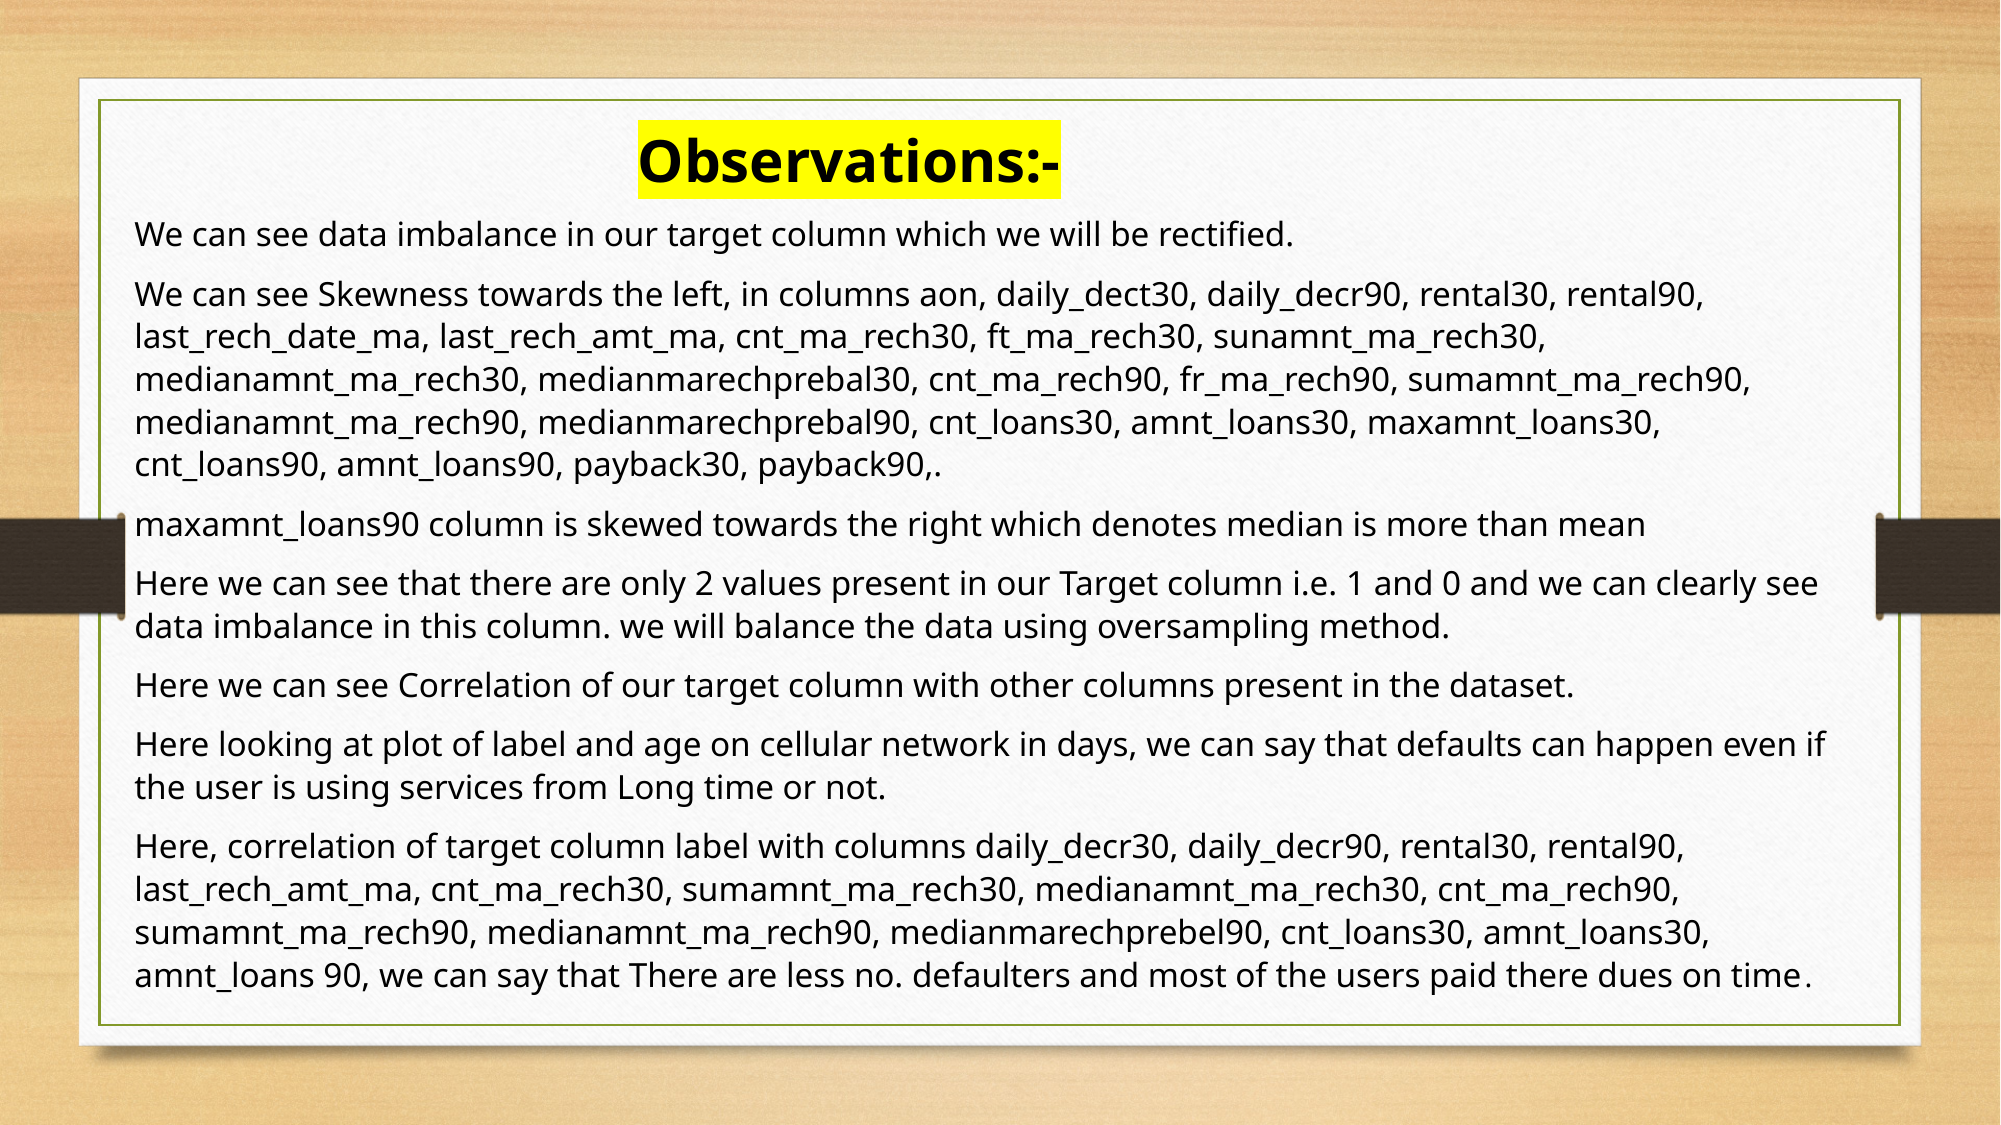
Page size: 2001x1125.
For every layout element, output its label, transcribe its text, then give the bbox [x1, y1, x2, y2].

picture [0, 0, 2001, 1125]
text_box Observations:- We can see data imbalance in our target column which we will be rectified. We can see Skewness towards the left, in columns aon, daily_dect30, daily_decr90, rental30, rental90, last_rech_date_ma, last_rech_amt_ma, cnt_ma_rech30, ft_ma_rech30, sunamnt_ma_rech30, medianamnt_ma_rech30, medianmarechprebal30, cnt_ma_rech90, fr_ma_rech90, sumamnt_ma_rech90, medianamnt_ma_rech90, medianmarechprebal90, cnt_loans30, amnt_loans30, maxamnt_loans30, cnt_loans90, amnt_loans90, payback30, payback90,. maxamnt_loans90 column is skewed towards the right which denotes median is more than mean Here we can see that there are only 2 values present in our Target column i.e. 1 and 0 and we can clearly see data imbalance in this column. we will balance the data using oversampling method. Here we can see Correlation of our target column with other columns present in the dataset. Here looking at plot of label and age on cellular network in days, we can say that defaults can happen even if the user is using services from Long time or not. Here, correlation of target column label with columns daily_decr30, daily_decr90, rental30, rental90, last_rech_amt_ma, cnt_ma_rech30, sumamnt_ma_rech30, medianamnt_ma_rech30, cnt_ma_rech90, sumamnt_ma_rech90, medianamnt_ma_rech90, medianmarechprebel90, cnt_loans30, amnt_loans30, amnt_loans 90, we can say that There are less no. defaulters and most of the users paid there dues on time. [119, 111, 1881, 1001]
